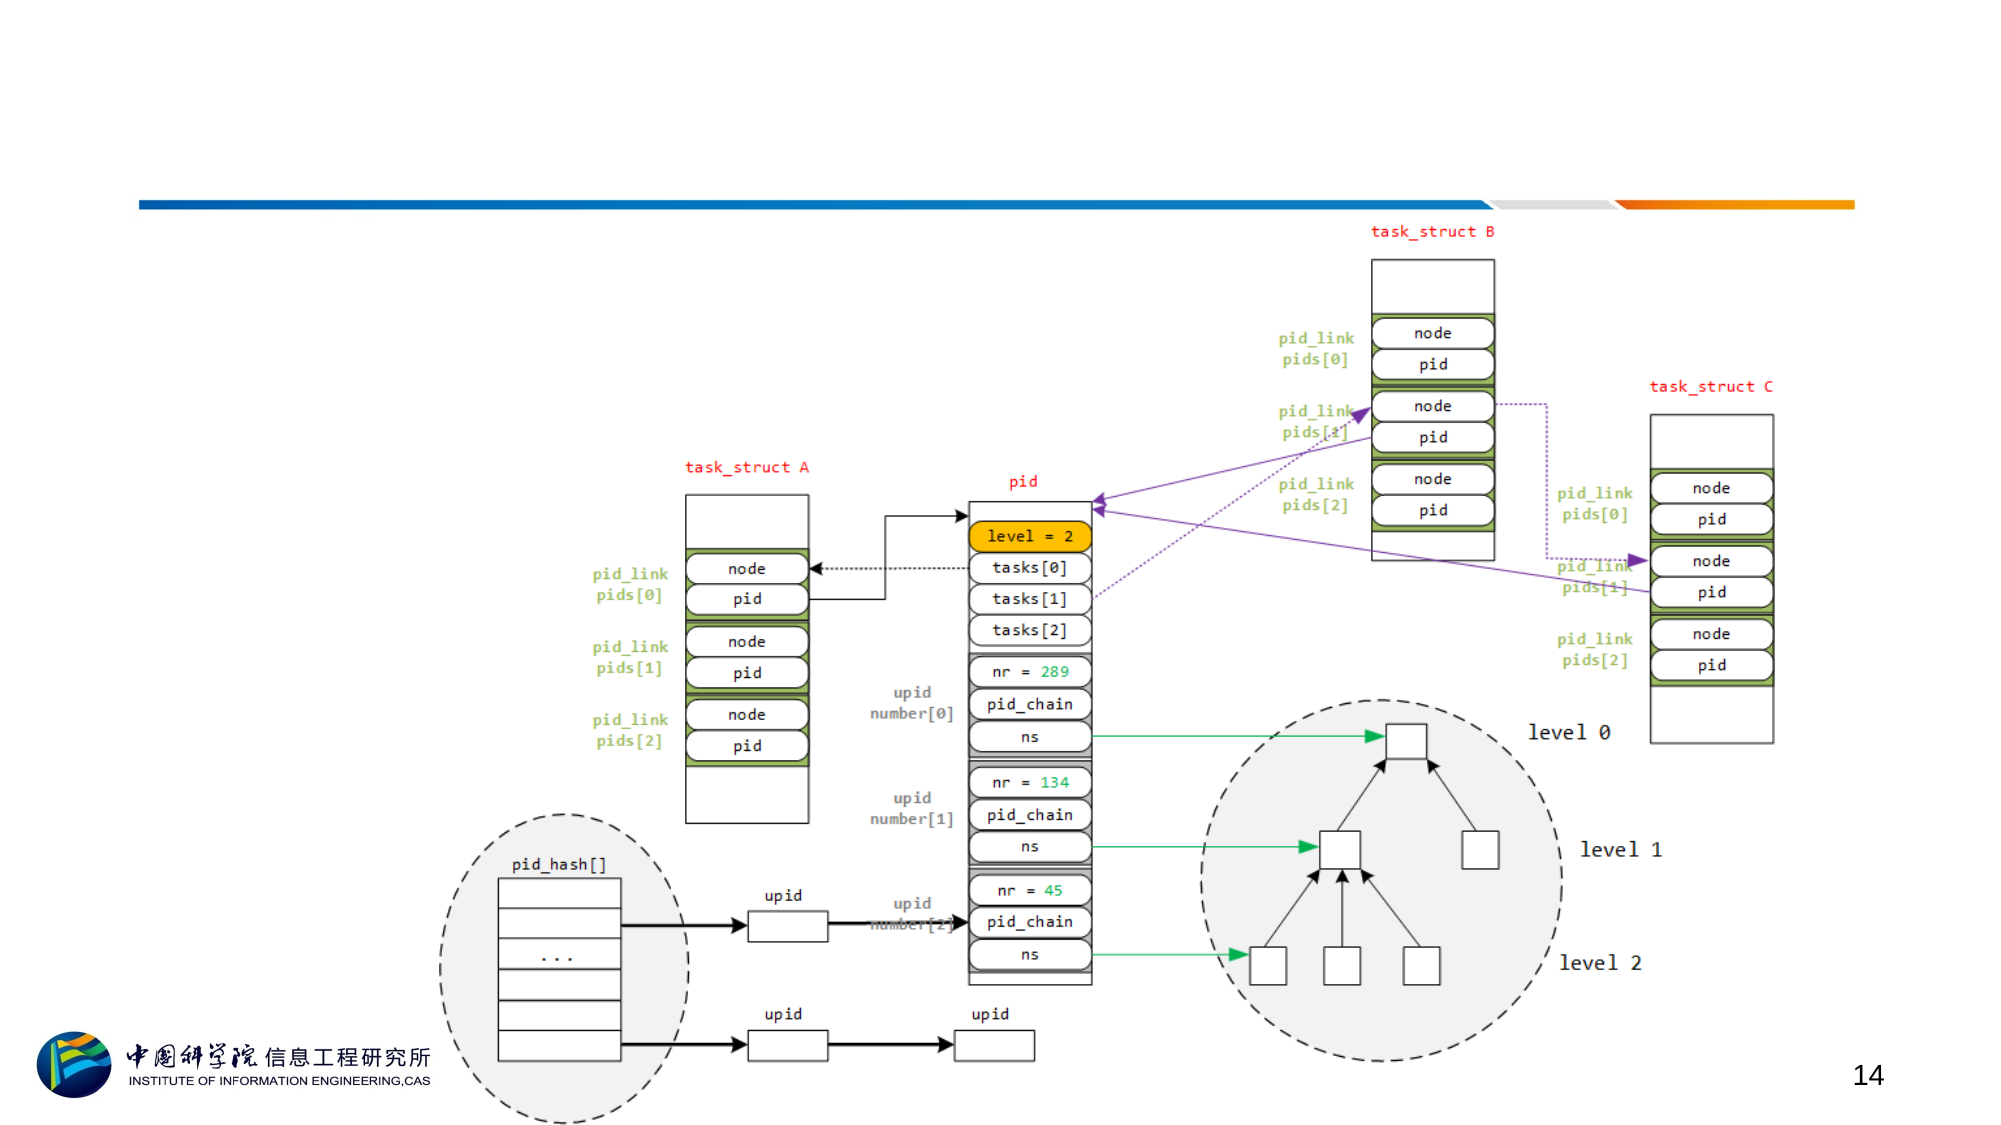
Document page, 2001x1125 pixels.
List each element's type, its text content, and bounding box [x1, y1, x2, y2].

slide_number 14 [1790, 1048, 1901, 1102]
picture [0, 0, 2000, 1125]
